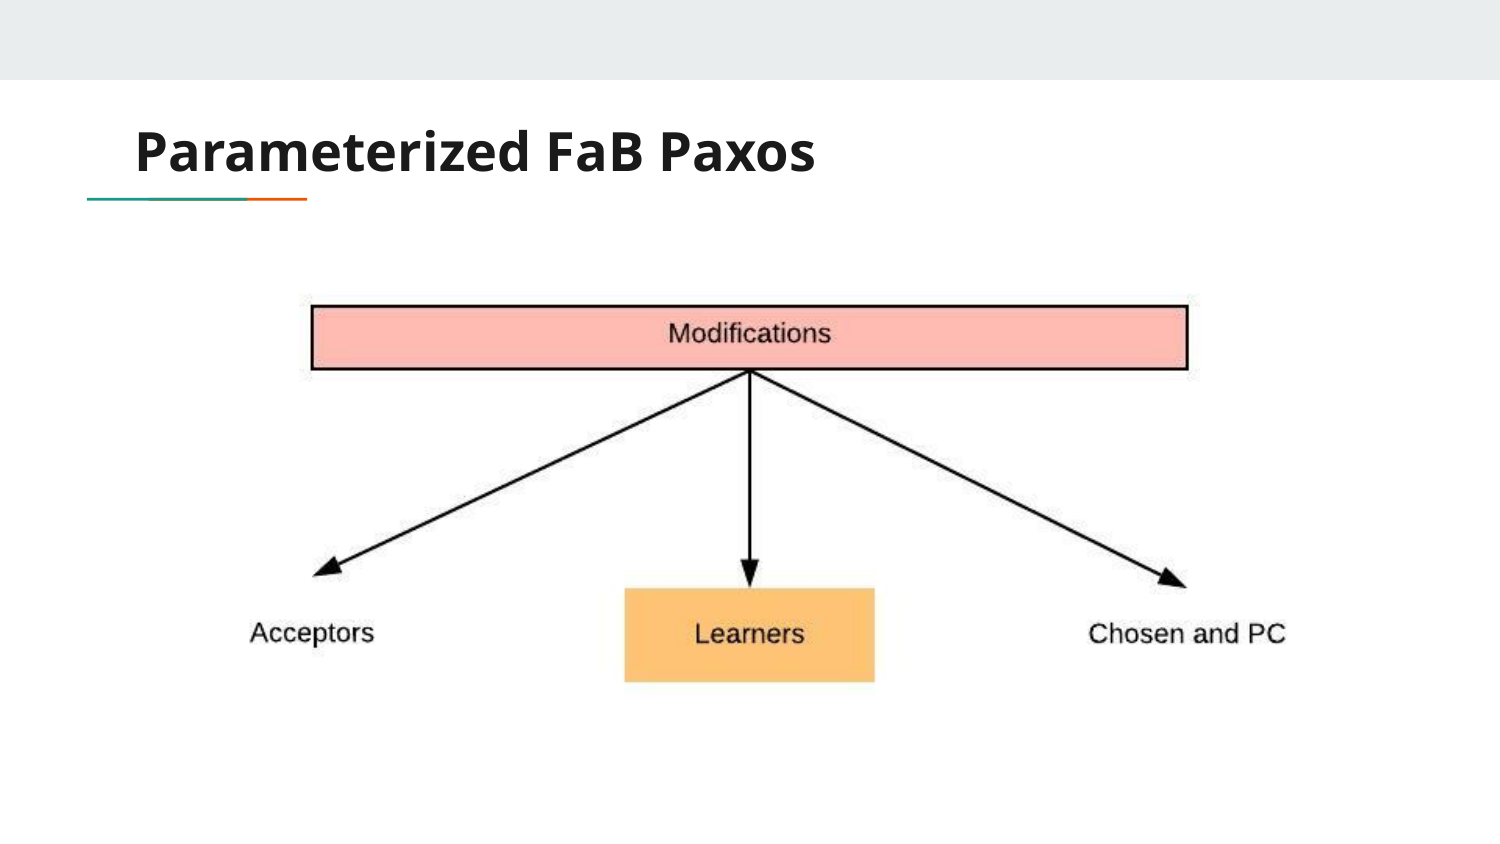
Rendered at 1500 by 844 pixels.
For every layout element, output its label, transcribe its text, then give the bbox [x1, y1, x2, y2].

picture [124, 243, 1376, 756]
title Parameterized FaB Paxos [119, 101, 1381, 179]
